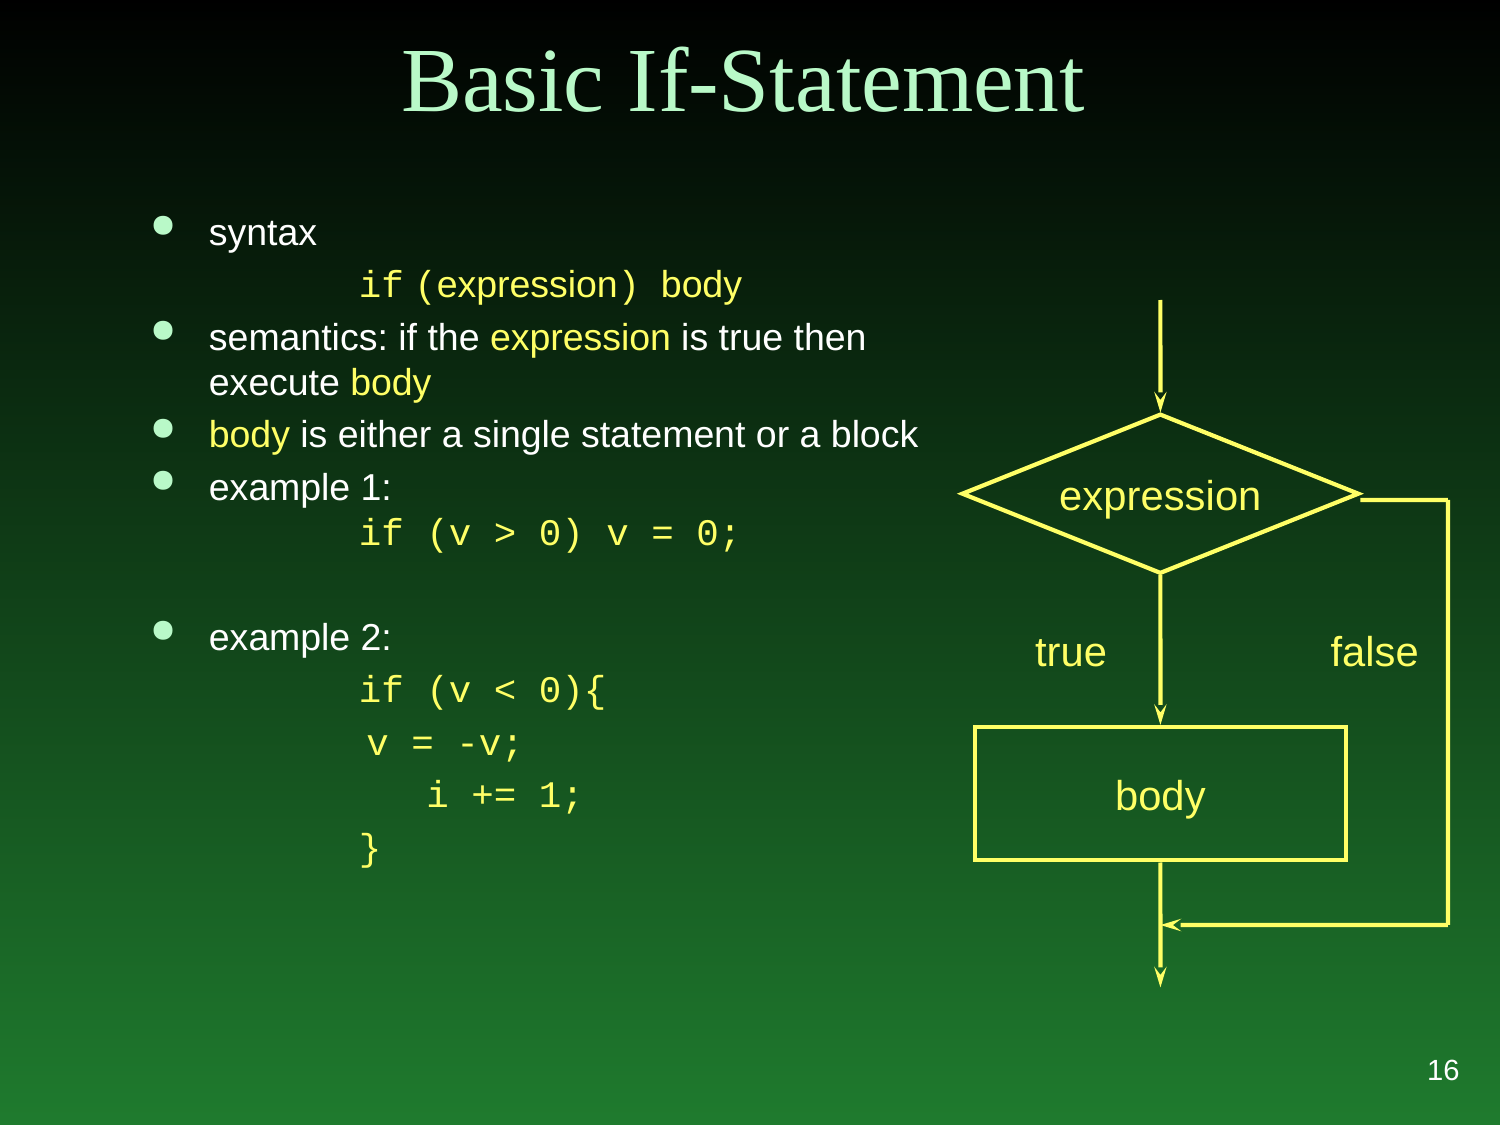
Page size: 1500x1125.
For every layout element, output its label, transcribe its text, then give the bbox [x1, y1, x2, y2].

slide_number 16 [1274, 1024, 1475, 1113]
title Basic If-Statement [99, 37, 1388, 138]
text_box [962, 299, 1449, 988]
list syntax if (expression) body semantics: if the expression is true then execute body body is either a single statement or a block example 1: if (v > 0) v = 0; example 2: if (v < 0){ v = -v; i += 1; } [137, 200, 963, 1025]
